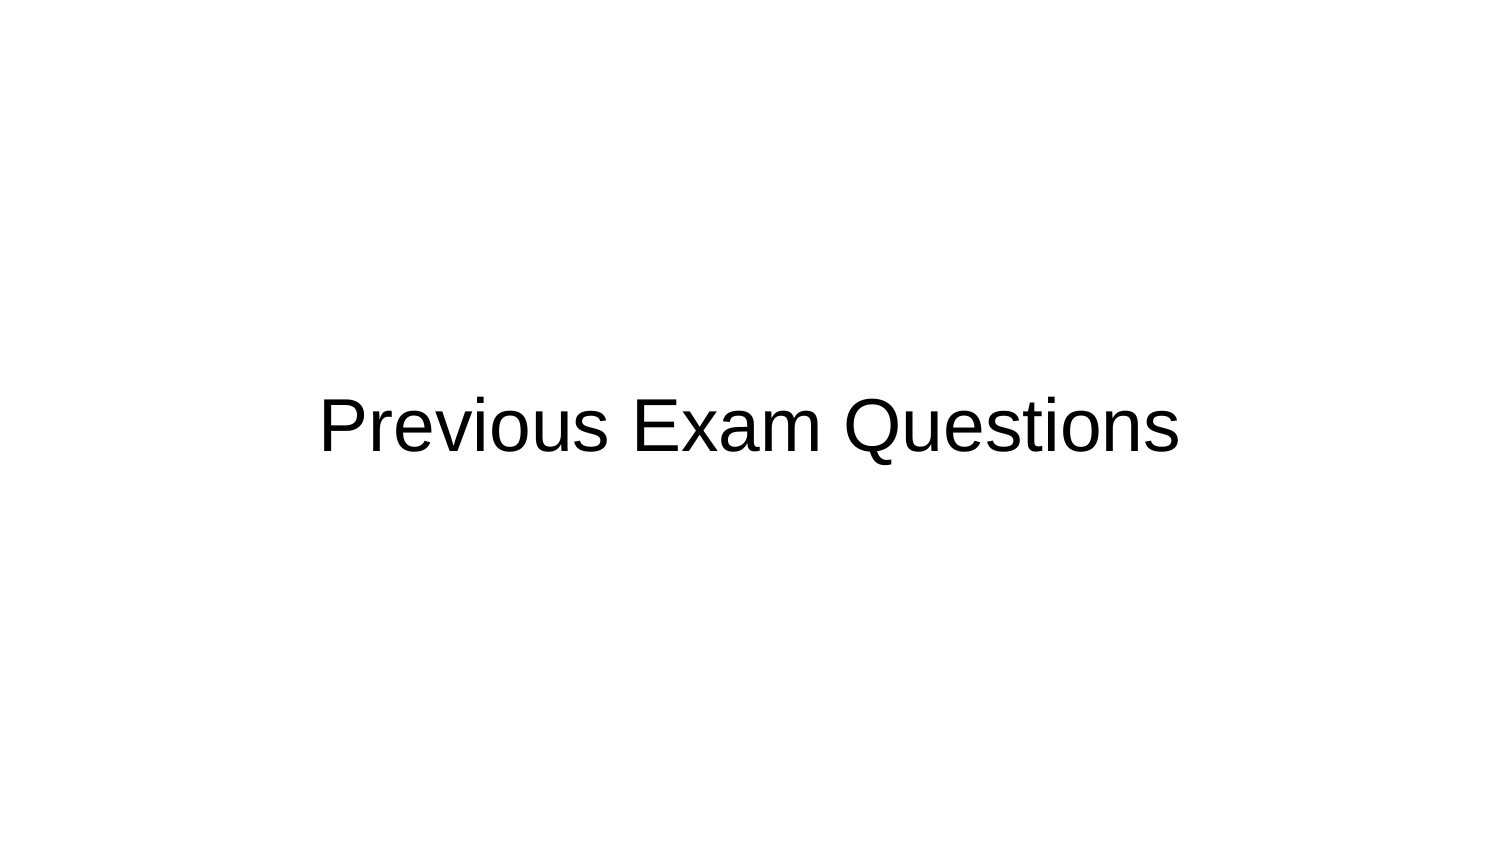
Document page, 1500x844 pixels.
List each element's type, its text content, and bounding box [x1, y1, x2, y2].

title Previous Exam Questions [51, 352, 1449, 491]
